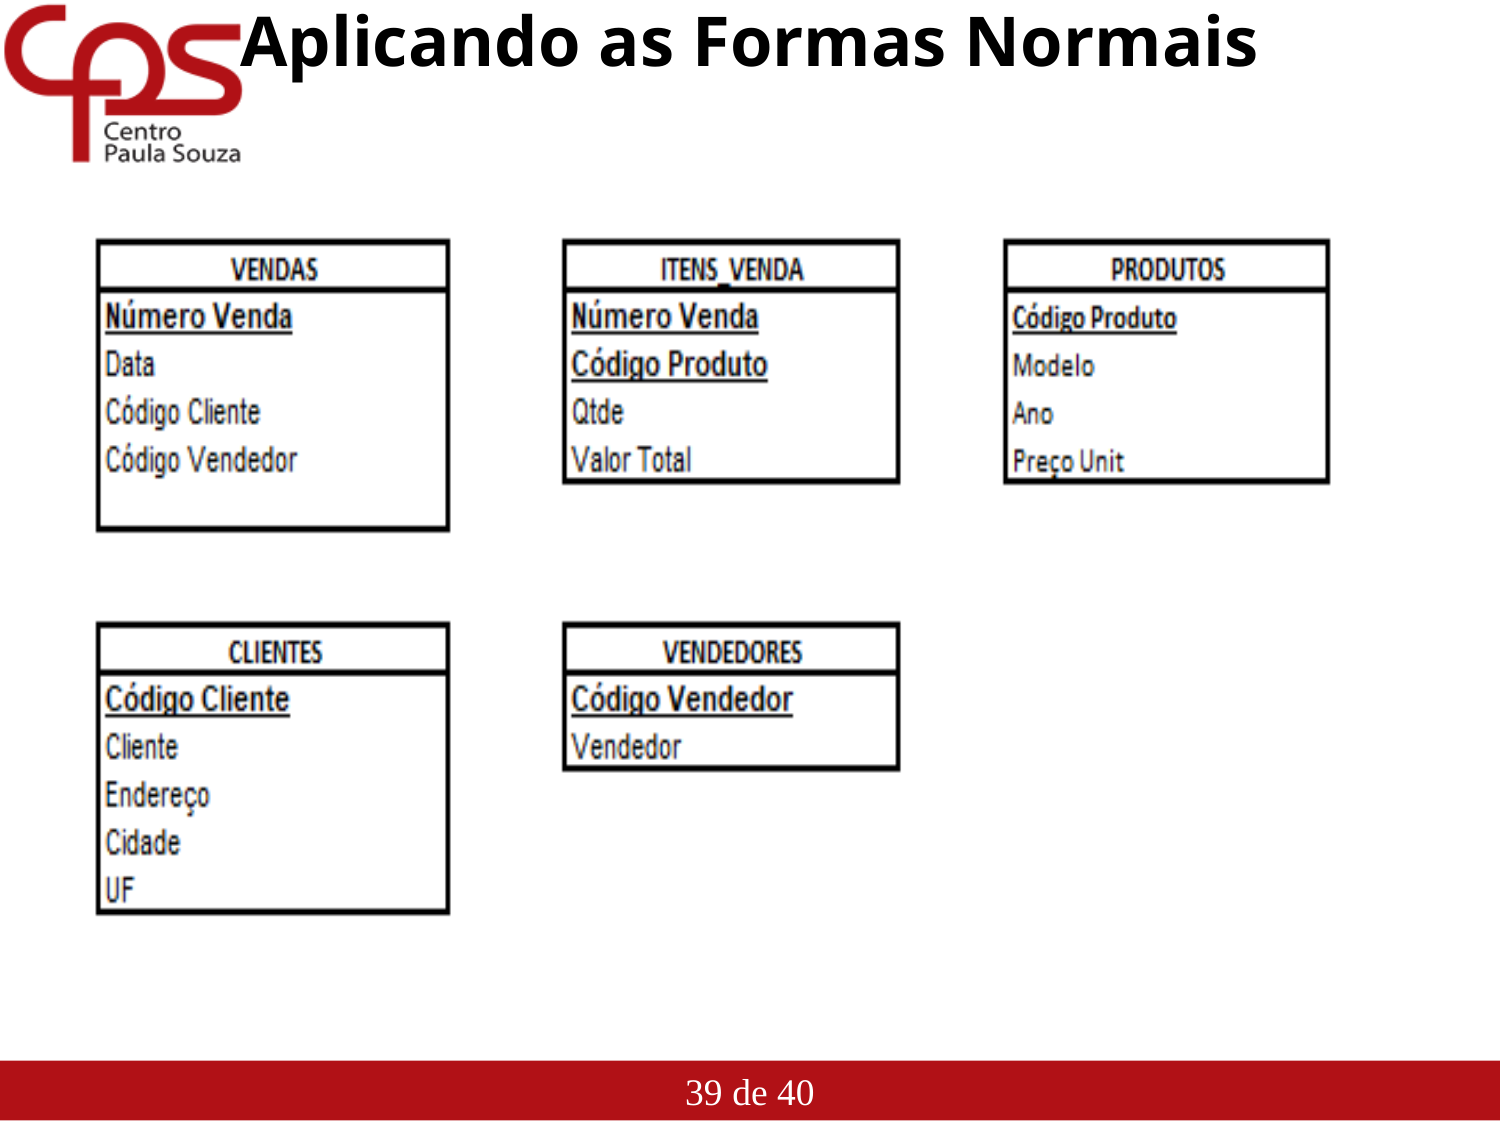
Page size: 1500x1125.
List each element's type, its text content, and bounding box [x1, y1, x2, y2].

picture [0, 137, 250, 177]
picture [76, 208, 1365, 929]
title Aplicando as Formas Normais [0, 0, 1500, 137]
